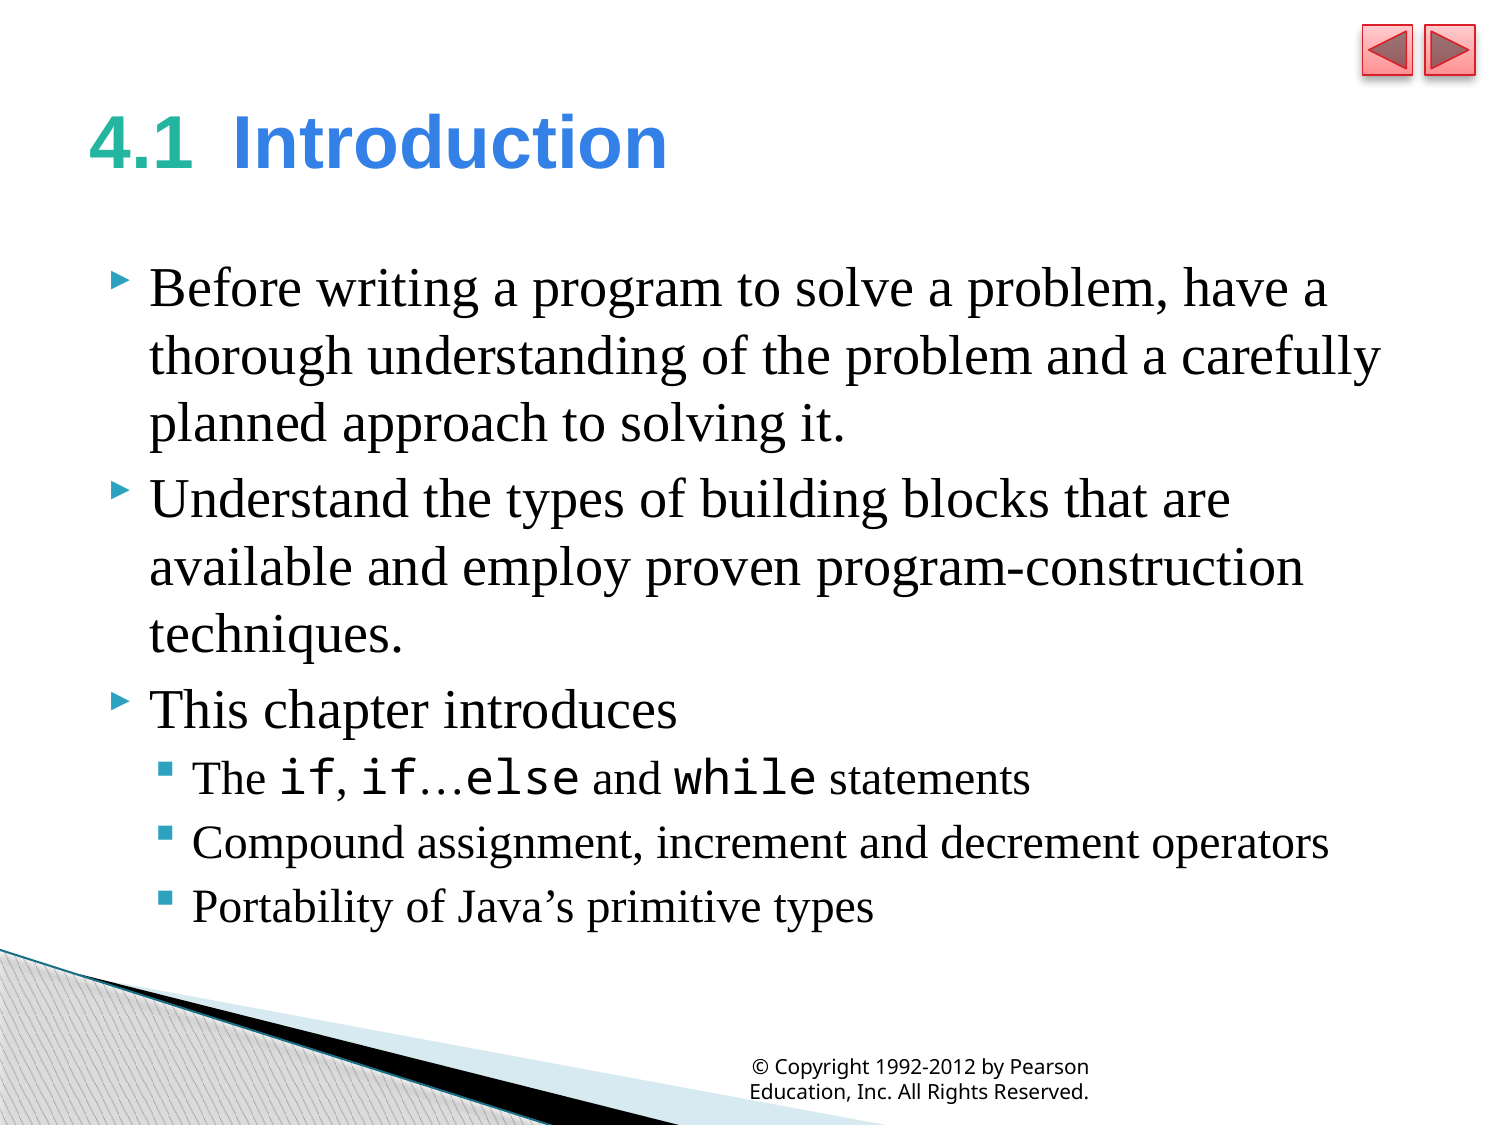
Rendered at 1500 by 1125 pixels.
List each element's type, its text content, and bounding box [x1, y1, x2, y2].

footer © Copyright 1992-2012 by Pearson Education, Inc. All Rights Reserved. [650, 1051, 1105, 1112]
title 4.1 Introduction [75, 45, 1425, 233]
list Before writing a program to solve a problem, have a thorough understanding of the problem and a carefully planned approach to solving it. Understand the types of building blocks that are available and employ proven program-construction techniques. This chapter introduces The if, if…else and while statements Compound assignment, increment and decrement operators Portability of Java’s primitive types [75, 242, 1425, 986]
